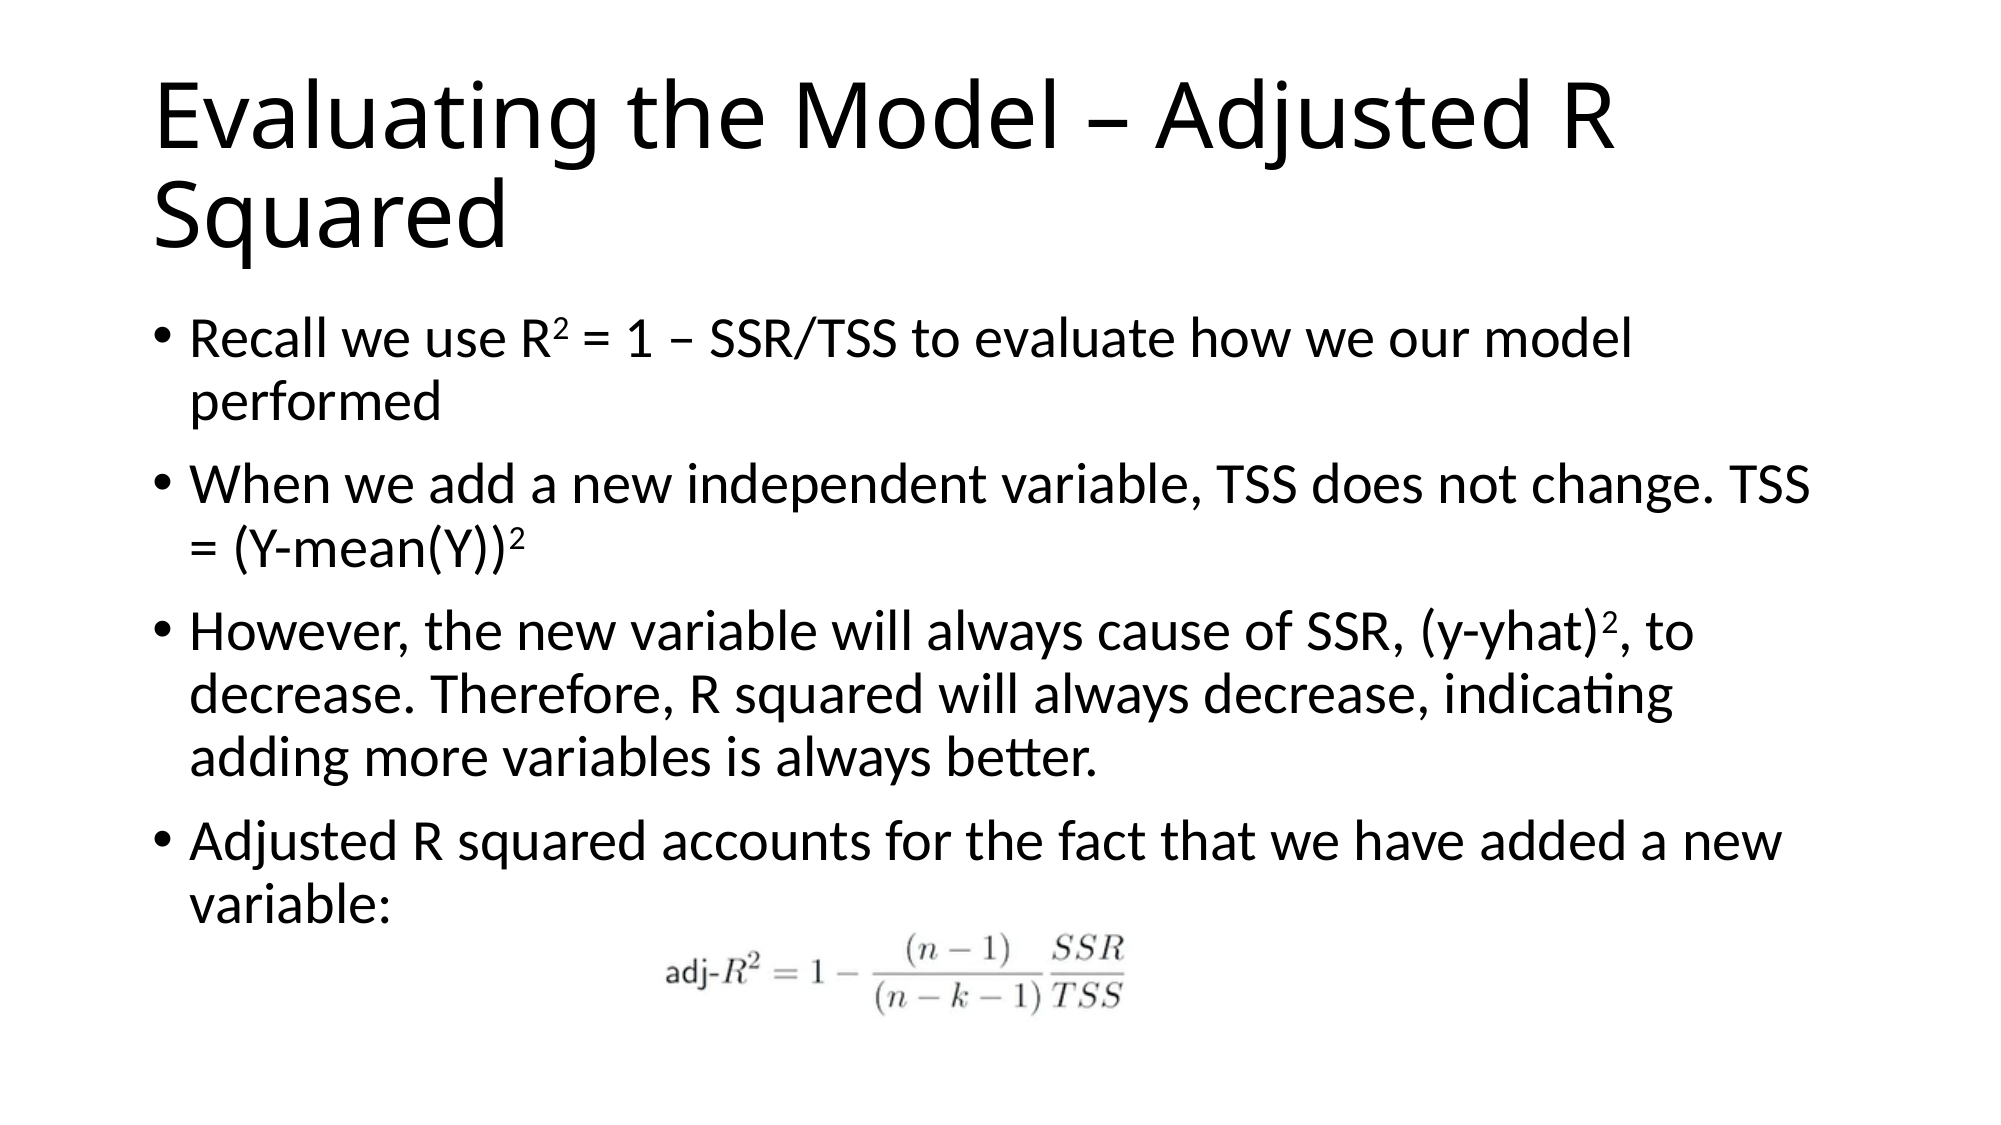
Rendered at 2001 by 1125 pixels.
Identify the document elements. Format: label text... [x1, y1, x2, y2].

title Evaluating the Model – Adjusted R Squared [137, 59, 1863, 278]
picture [634, 914, 1200, 1053]
list Recall we use R2 = 1 – SSR/TSS to evaluate how we our model performed When we add a new independent variable, TSS does not change. TSS = (Y-mean(Y))2 However, the new variable will always cause of SSR, (y-yhat)2, to decrease. Therefore, R squared will always decrease, indicating adding more variables is always better. Adjusted R squared accounts for the fact that we have added a new variable: [137, 299, 1863, 1014]
